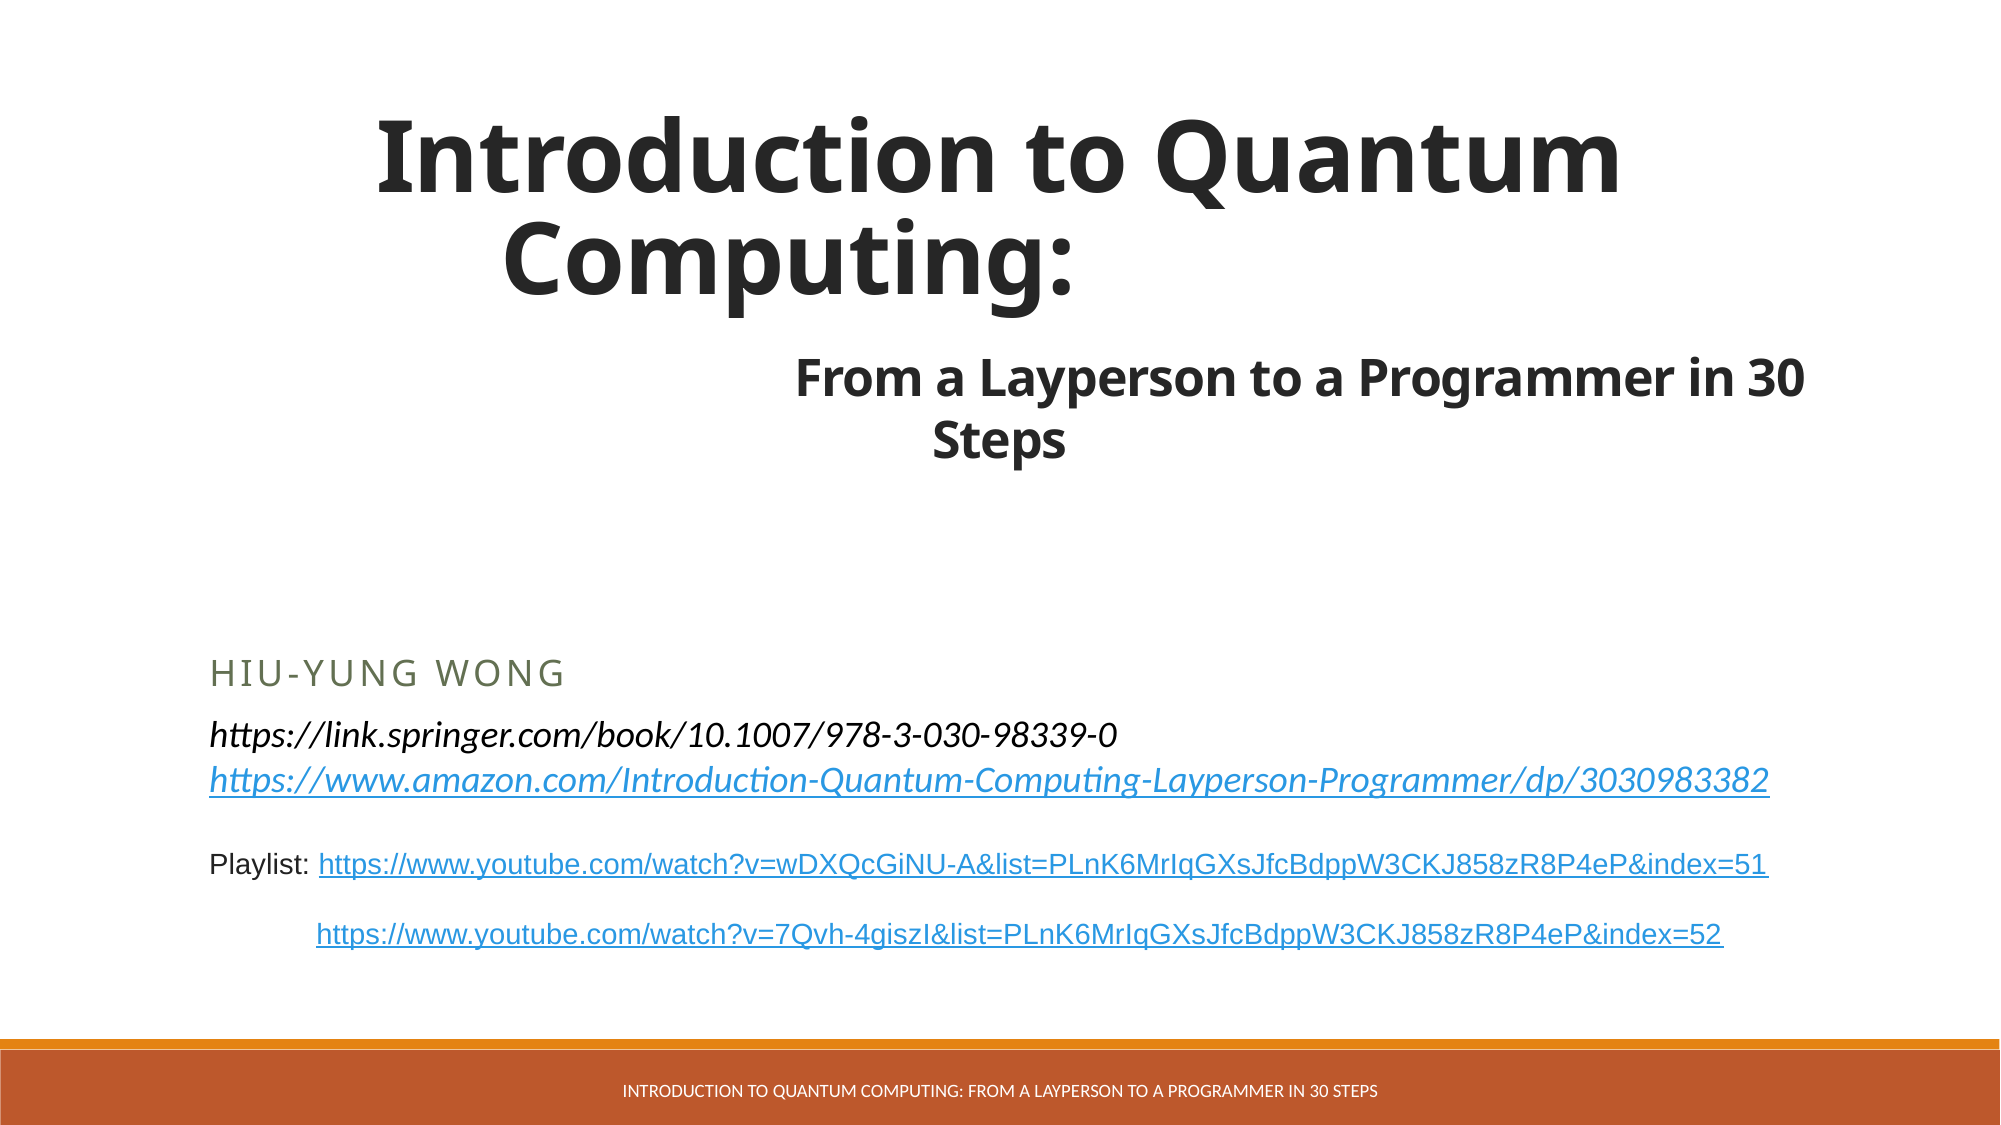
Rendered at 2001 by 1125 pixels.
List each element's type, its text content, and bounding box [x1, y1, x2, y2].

footer introduction to Quantum Computing: From a Layperson to a Programmer in 30 Steps [604, 1059, 1396, 1120]
text_box https://link.springer.com/book/10.1007/978-3-030-98339-0 https://www.amazon.com/Introduction-Quantum-Computing-Layperson-Programmer/dp/3030983382 Playlist: https://www.youtube.com/watch?v=wDXQcGiNU-A&list=PLnK6MrIqGXsJfcBdppW3CKJ858zR8P4eP&index=51 https://www.youtube.com/watch?v=7Qvh-4giszI&list=PLnK6MrIqGXsJfcBdppW3CKJ858zR8P4eP&index=52 [194, 703, 1803, 958]
subtitle Hiu-Yung Wong [194, 647, 652, 703]
title Introduction to Quantum Computing: From a Layperson to a Programmer in 30 Steps [128, 102, 1872, 478]
